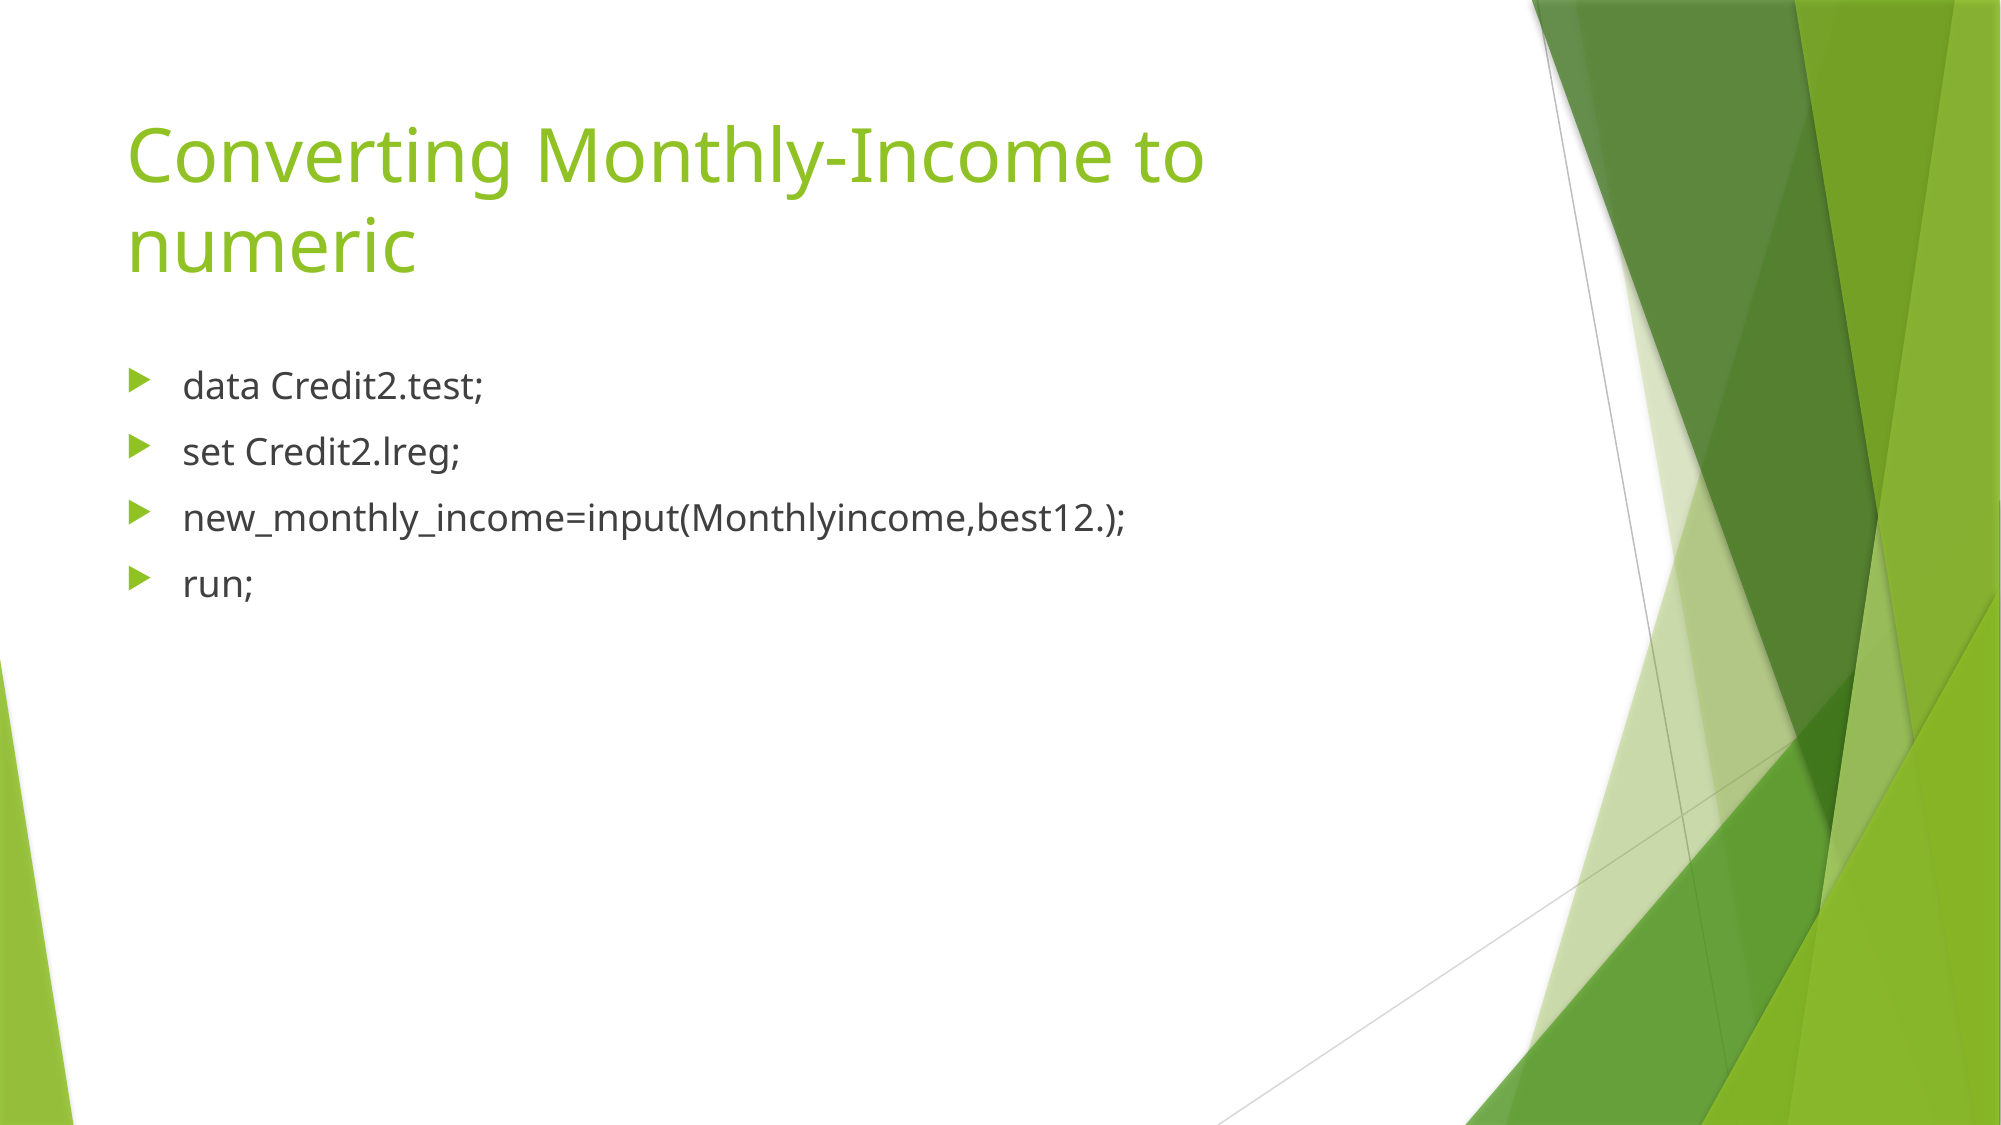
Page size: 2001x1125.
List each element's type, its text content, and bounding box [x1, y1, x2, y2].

title Converting Monthly-Income to numeric [111, 99, 1522, 317]
list data Credit2.test; set Credit2.lreg; new_monthly_income=input(Monthlyincome,best12.); run; [111, 354, 1522, 992]
